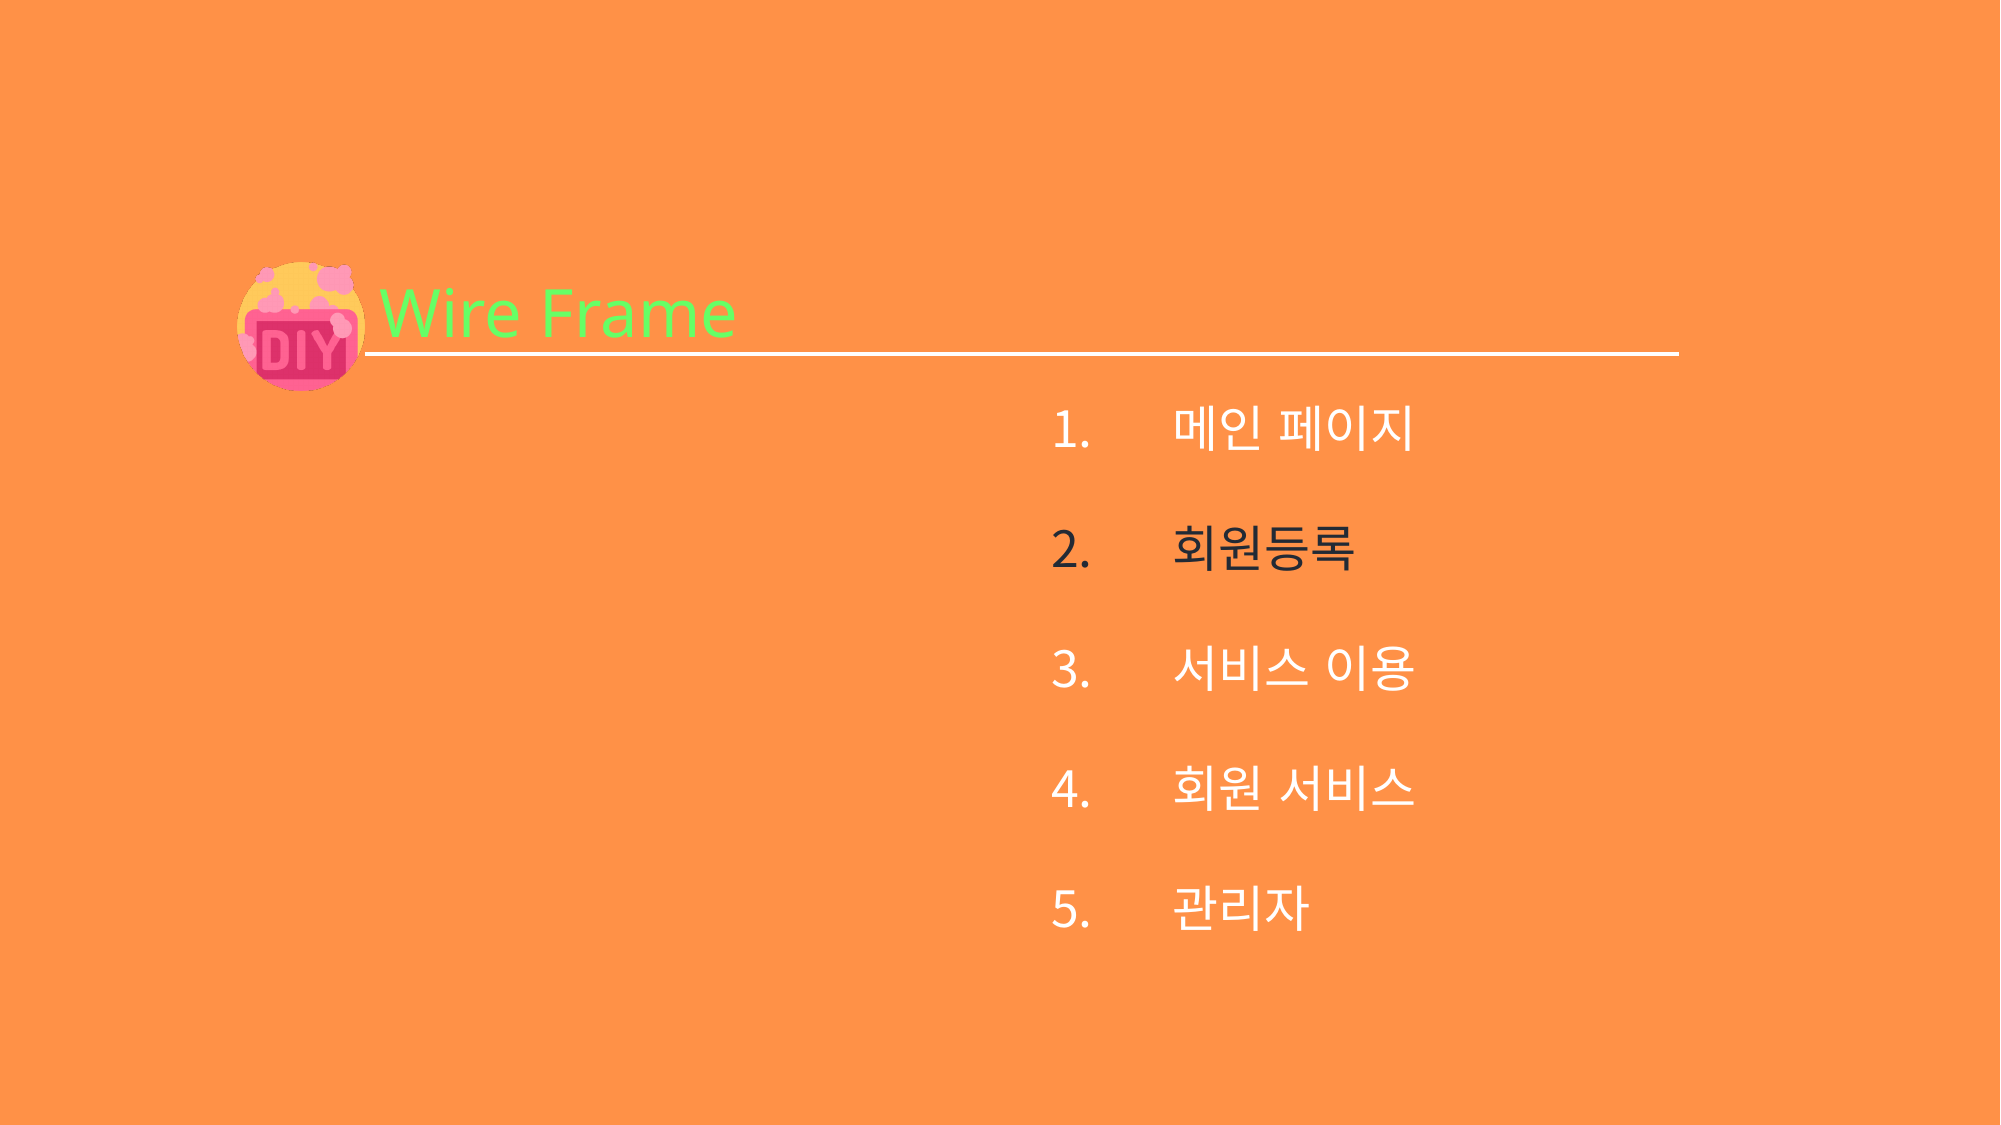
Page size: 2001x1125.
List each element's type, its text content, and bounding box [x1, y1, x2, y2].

picture [237, 262, 365, 391]
text_box Wire Frame [365, 354, 781, 358]
text_box Wire Frame [365, 263, 781, 353]
text_box 메인 페이지 회원등록 서비스 이용 회원 서비스 관리자 [1036, 390, 1718, 1125]
